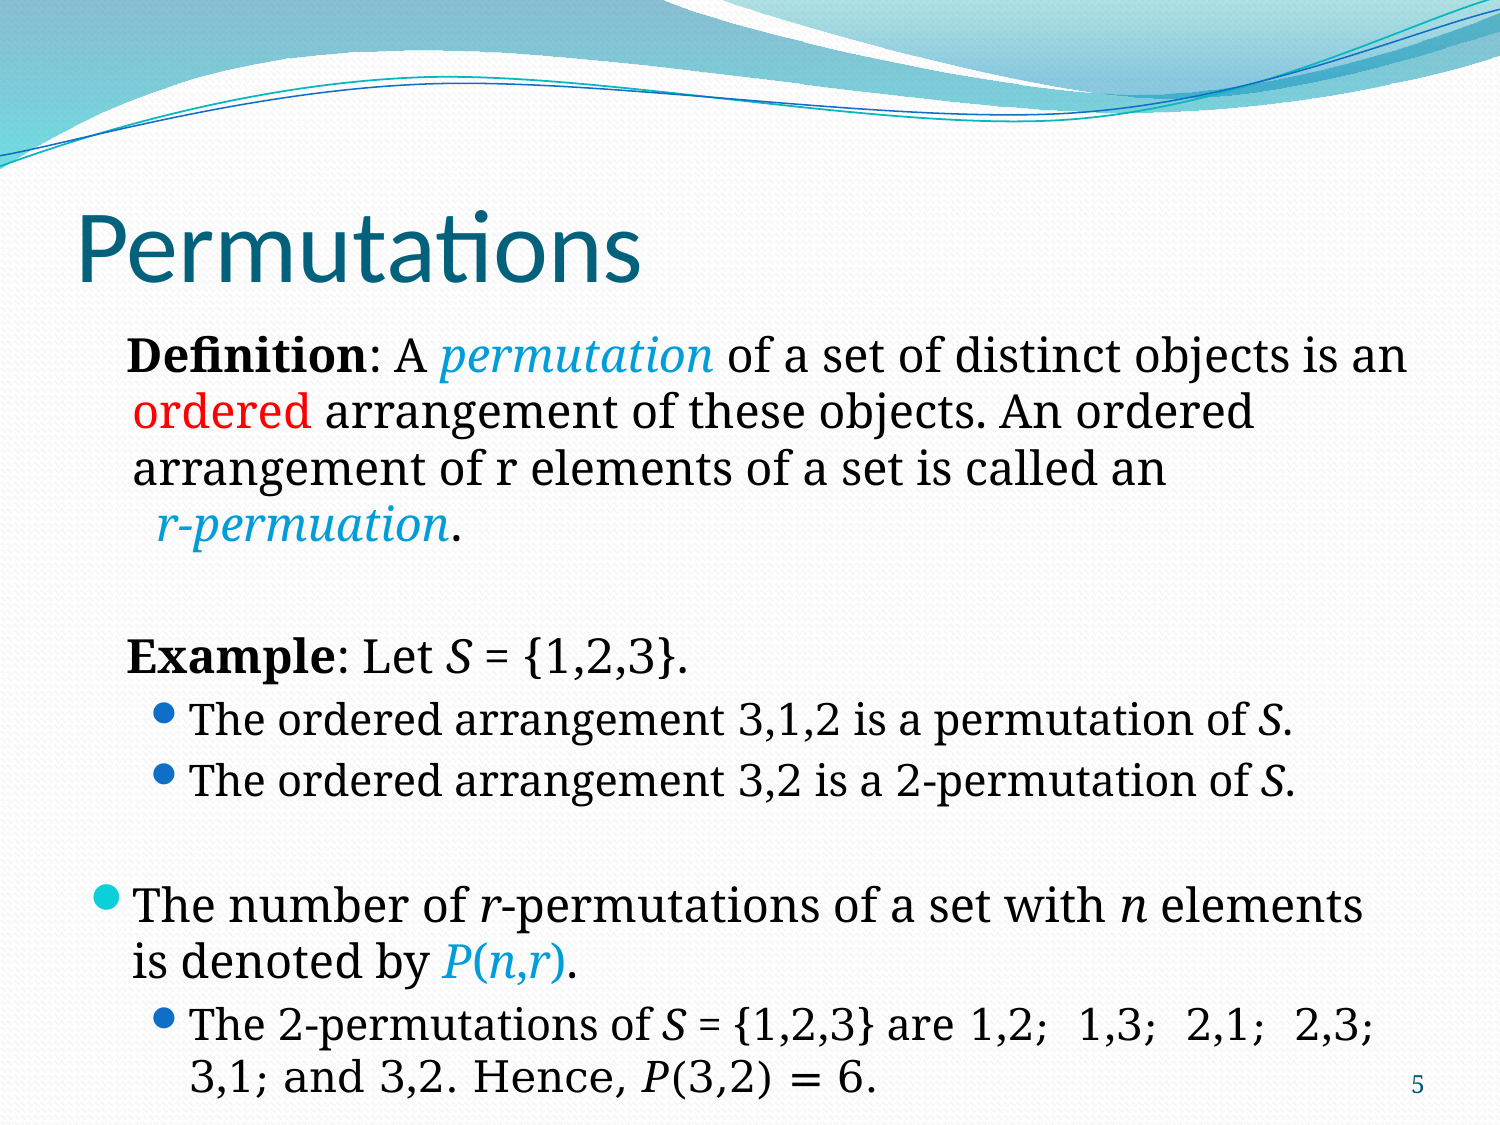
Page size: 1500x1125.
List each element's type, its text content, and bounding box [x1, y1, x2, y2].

slide_number 5 [1299, 1042, 1425, 1103]
title Permutations [75, 115, 1425, 303]
list Definition: A permutation of a set of distinct objects is an ordered arrangement of these objects. An ordered arrangement of r elements of a set is called an r-permuation. Example: Let S = {1,2,3}. The ordered arrangement 3,1,2 is a permutation of S. The ordered arrangement 3,2 is a 2-permutation of S. The number of r-permutations of a set with n elements is denoted by P(n,r). The 2-permutations of S = {1,2,3} are 1,2; 1,3; 2,1; 2,3; 3,1; and 3,2. Hence, P(3,2) = 6. [75, 317, 1425, 1113]
